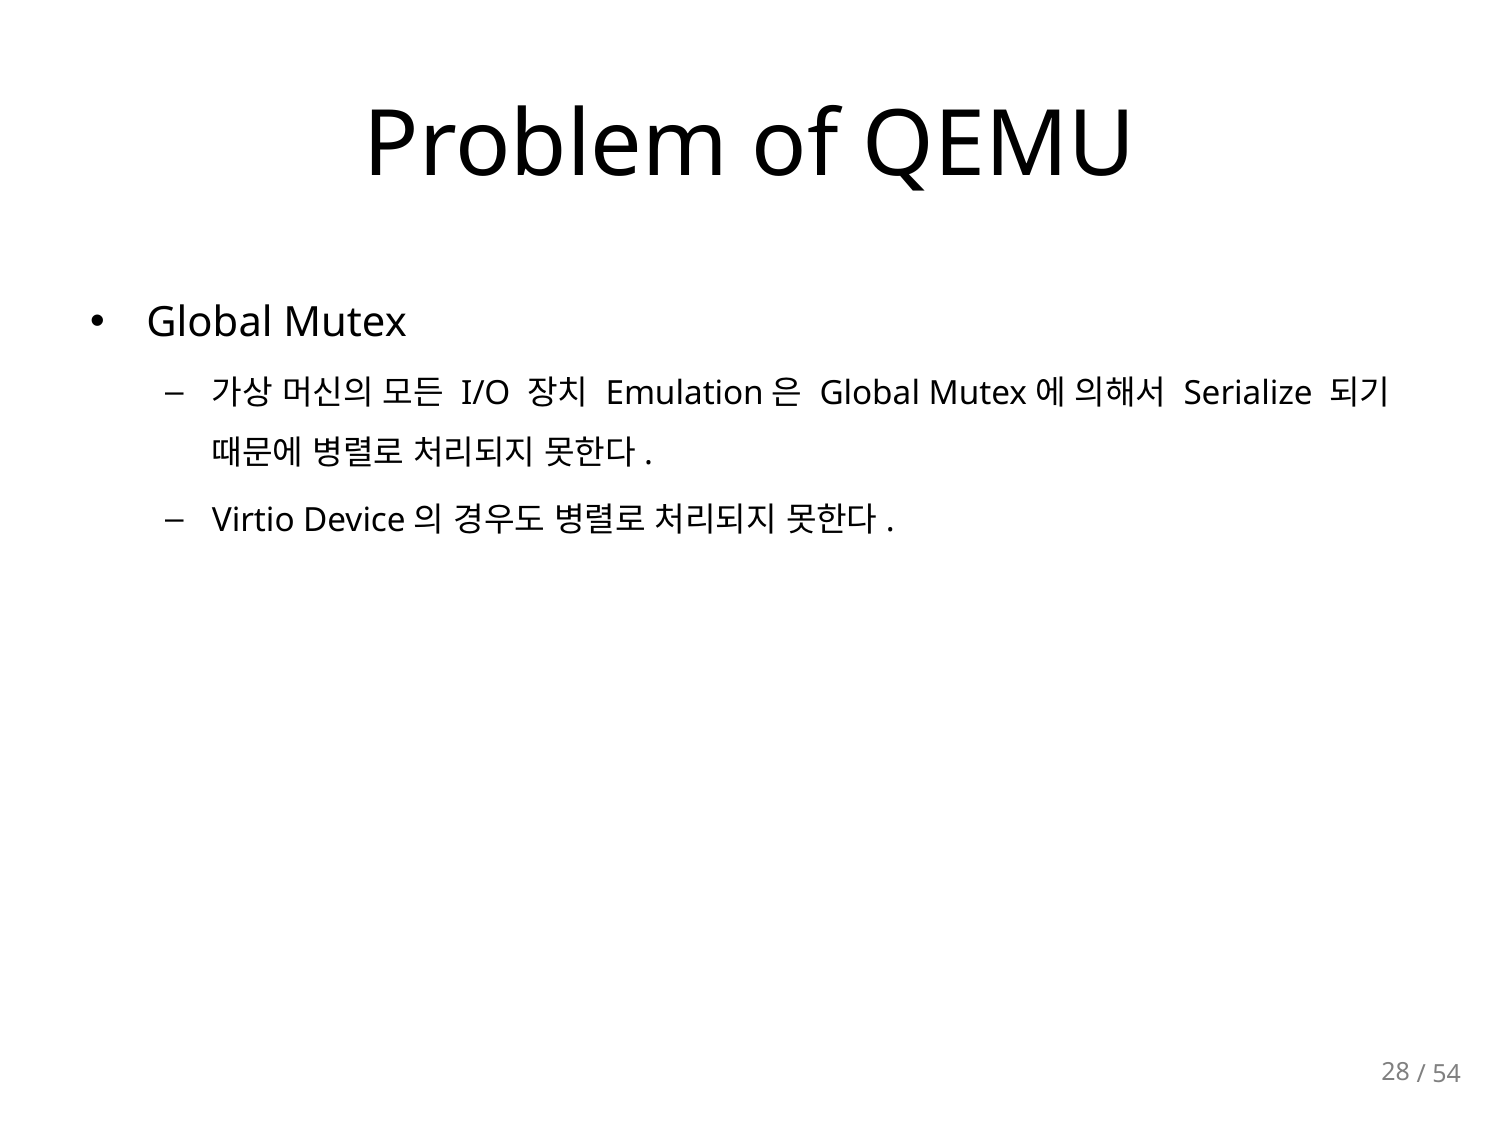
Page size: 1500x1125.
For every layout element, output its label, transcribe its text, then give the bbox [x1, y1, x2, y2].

slide_number 28 [1074, 1042, 1425, 1103]
list Global Mutex 가상 머신의 모든 I/O 장치 Emulation은 Global Mutex에 의해서 Serialize 되기 때문에 병렬로 처리되지 못한다. Virtio Device의 경우도 병렬로 처리되지 못한다. [75, 262, 1425, 1005]
title Problem of QEMU [75, 45, 1425, 233]
